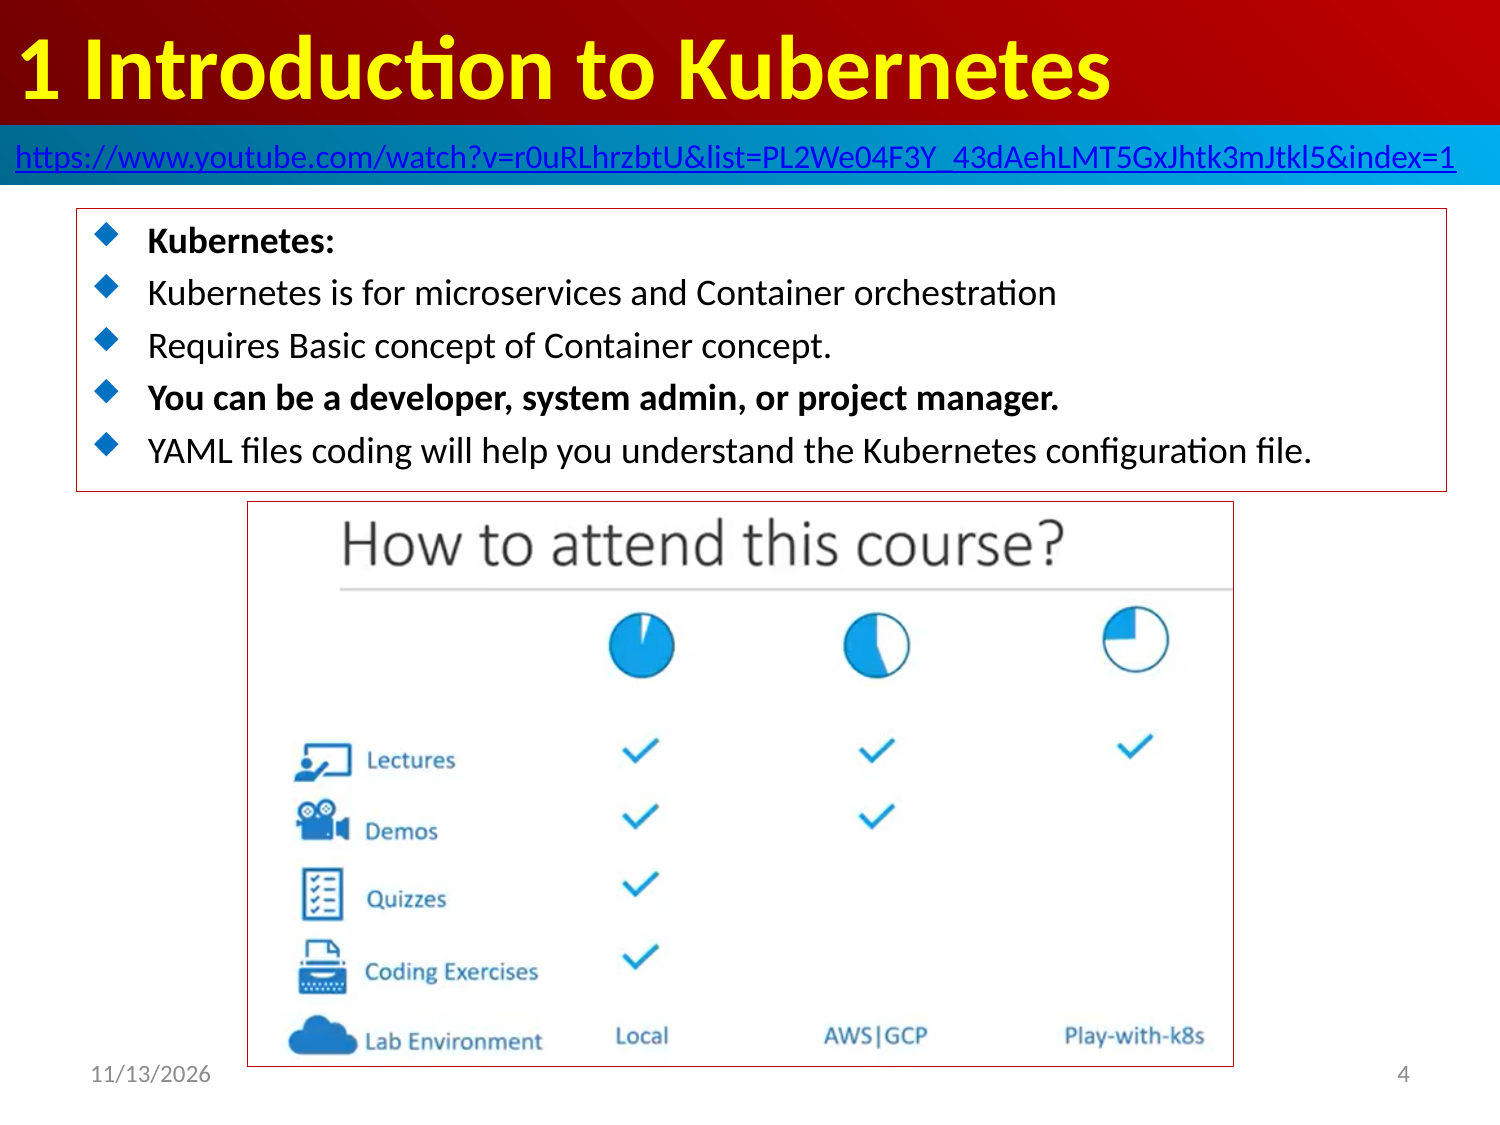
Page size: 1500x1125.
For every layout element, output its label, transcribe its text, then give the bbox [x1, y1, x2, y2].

slide_number 4 [1074, 1042, 1425, 1103]
text_box https://www.youtube.com/watch?v=r0uRLhrzbtU&list=PL2We04F3Y_43dAehLMT5GxJhtk3mJtkl5&index=1 [0, 125, 1500, 185]
title 1 Introduction to Kubernetes [0, 0, 1500, 125]
subtitle Kubernetes: Kubernetes is for microservices and Container orchestration Requires Basic concept of Container concept. You can be a developer, system admin, or project manager. YAML files coding will help you understand the Kubernetes configuration file. [76, 208, 1447, 492]
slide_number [75, 1042, 425, 1103]
picture [247, 501, 1235, 1067]
